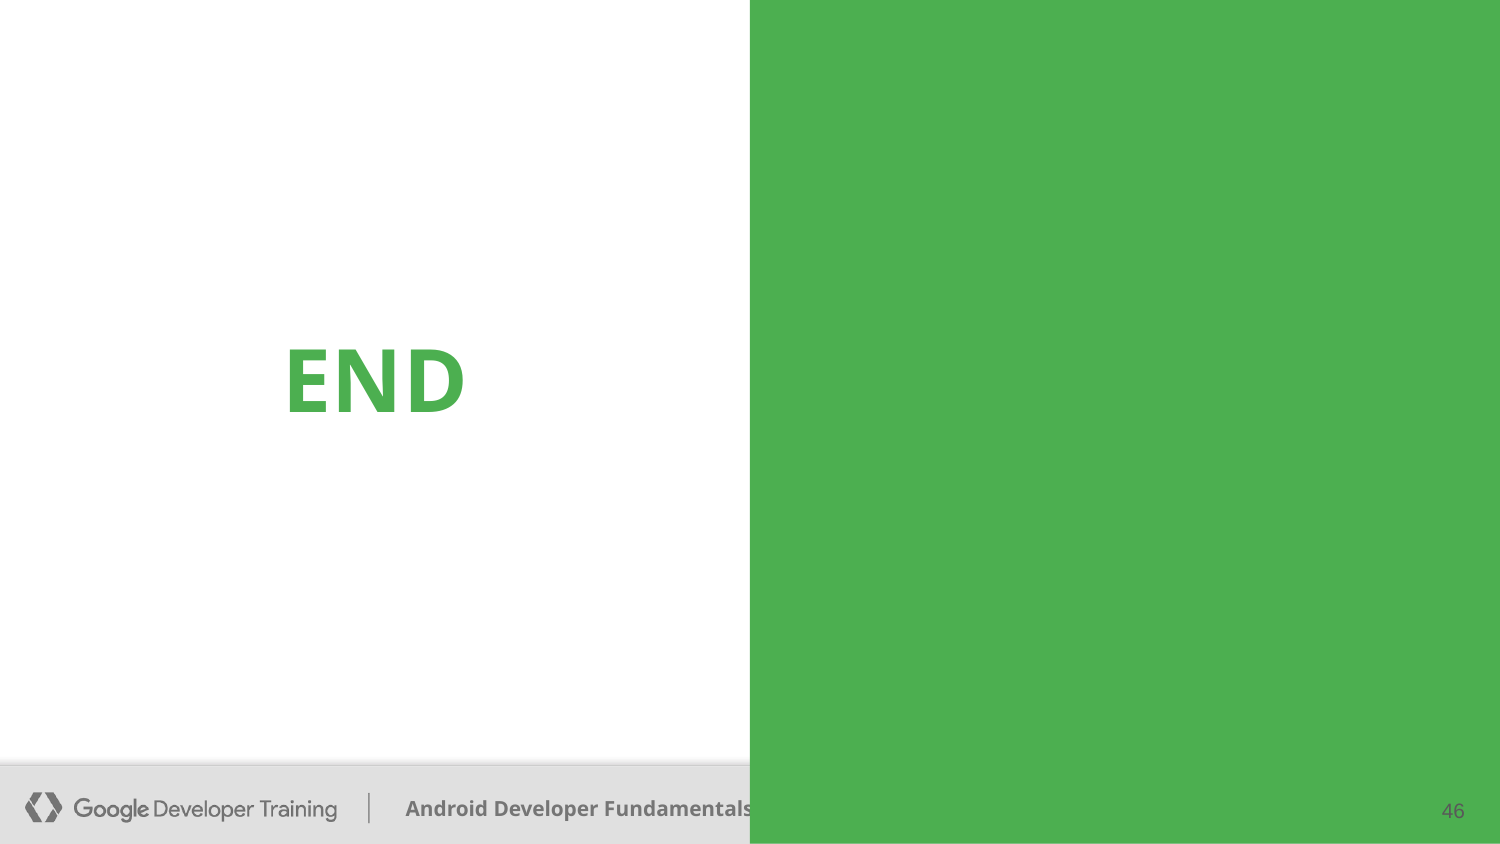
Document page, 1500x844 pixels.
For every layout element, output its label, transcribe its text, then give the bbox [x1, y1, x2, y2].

title END [43, 202, 708, 446]
picture [0, 0, 749, 844]
slide_number 46 [1389, 777, 1480, 842]
